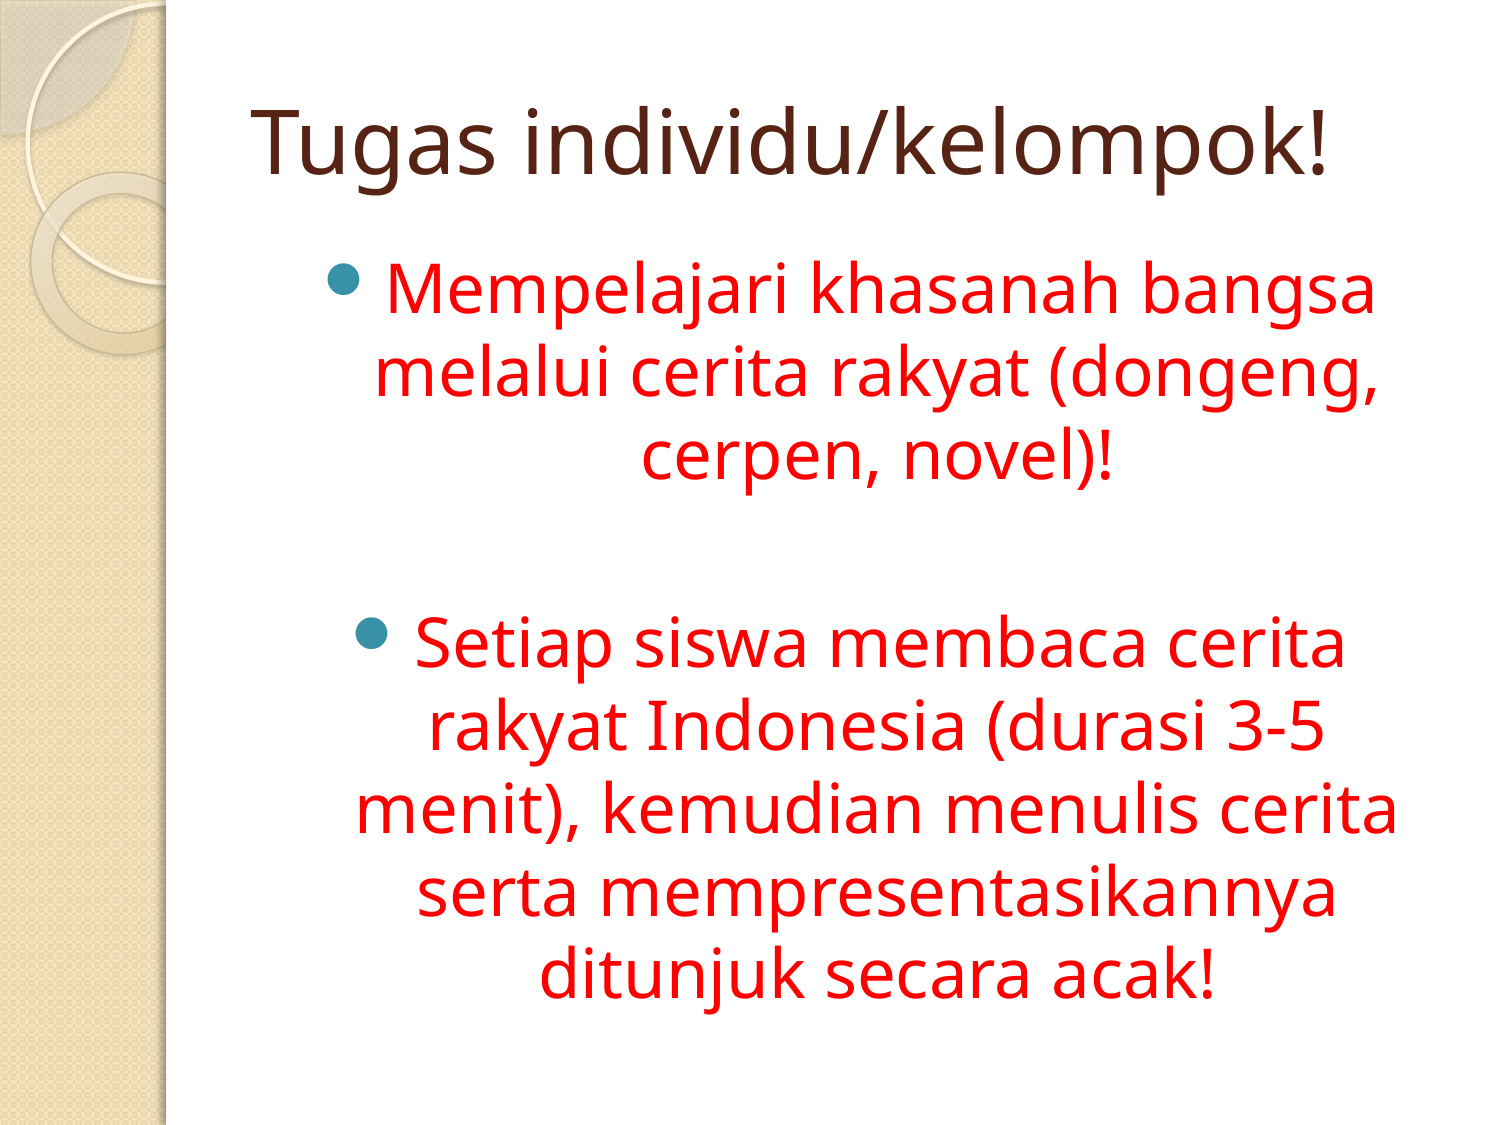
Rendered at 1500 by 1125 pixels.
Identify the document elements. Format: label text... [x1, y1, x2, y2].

list Mempelajari khasanah bangsa melalui cerita rakyat (dongeng, cerpen, novel)! Setiap siswa membaca cerita rakyat Indonesia (durasi 3-5 menit), kemudian menulis cerita serta mempresentasikannya ditunjuk secara acak! [235, 237, 1466, 1025]
title Tugas individu/kelompok! [235, 45, 1466, 233]
